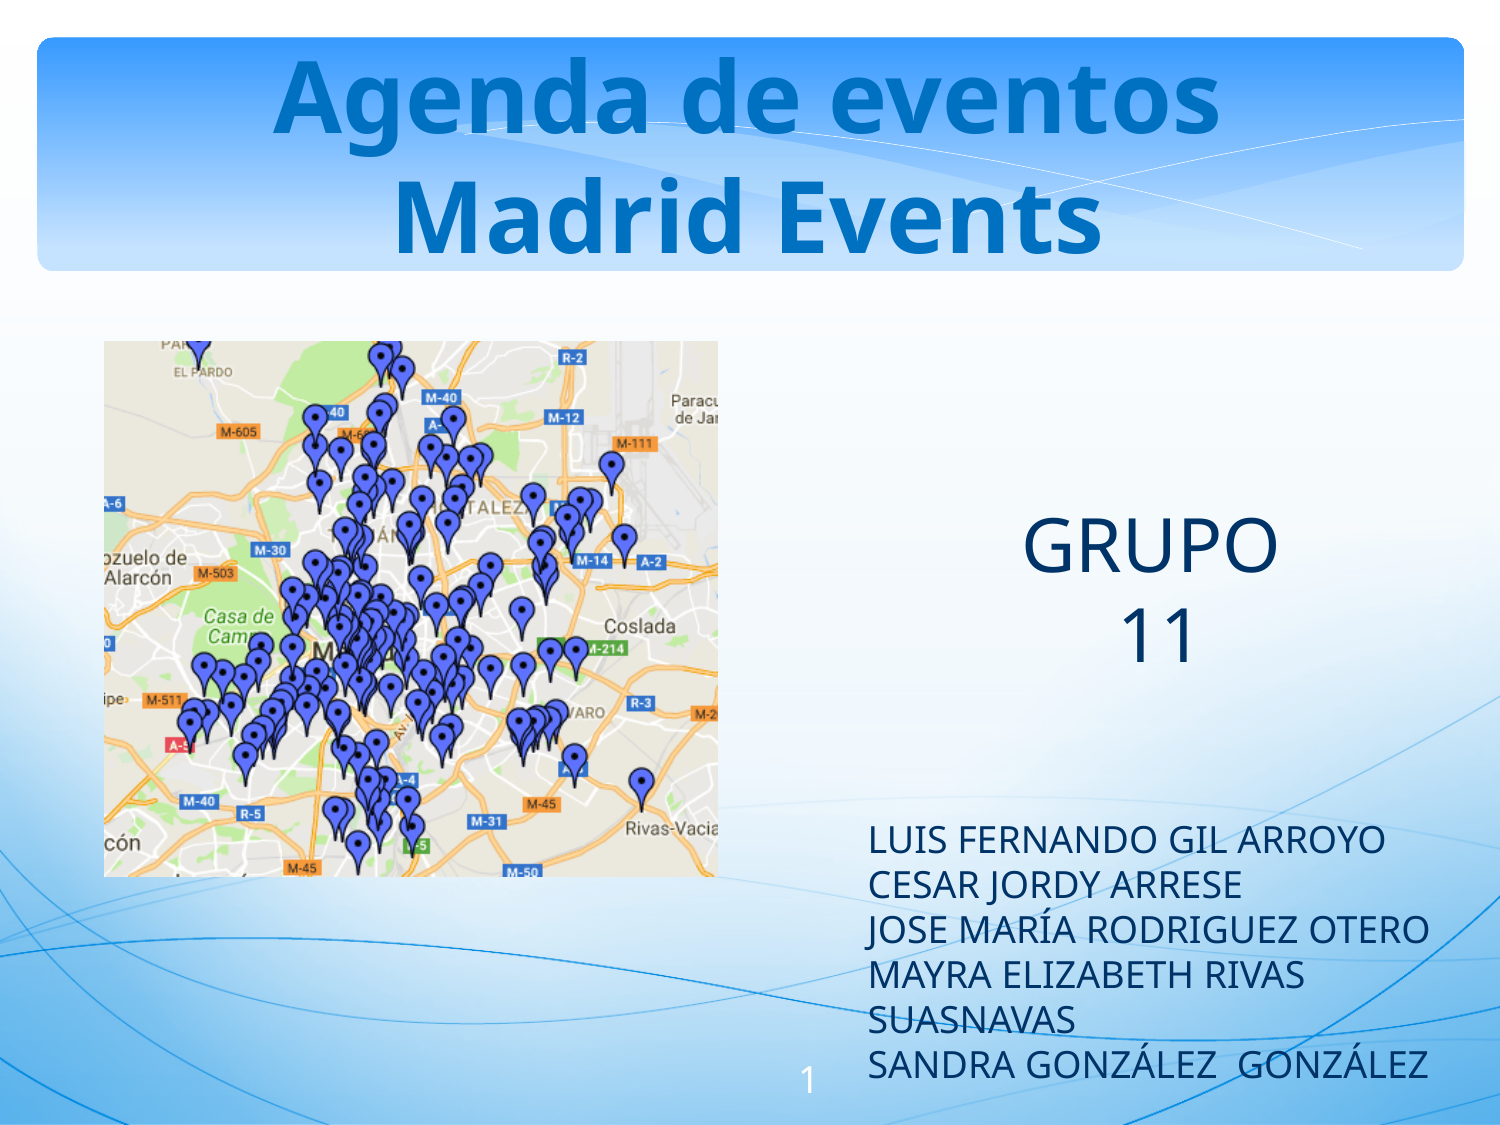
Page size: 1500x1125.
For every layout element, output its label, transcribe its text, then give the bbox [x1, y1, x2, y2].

slide_number 1 [790, 1051, 820, 1113]
text_box Agenda de eventos Madrid Events [265, 25, 1230, 281]
text_box GRUPO 11 [975, 490, 1347, 686]
text_box LUIS FERNANDO GIL ARROYO CESAR JORDY ARRESE JOSE MARÍA RODRIGUEZ OTERO MAYRA ELIZABETH RIVAS SUASNAVAS SANDRA GONZÁLEZ GONZÁLEZ [860, 808, 1500, 1094]
picture [0, 0, 1500, 1125]
